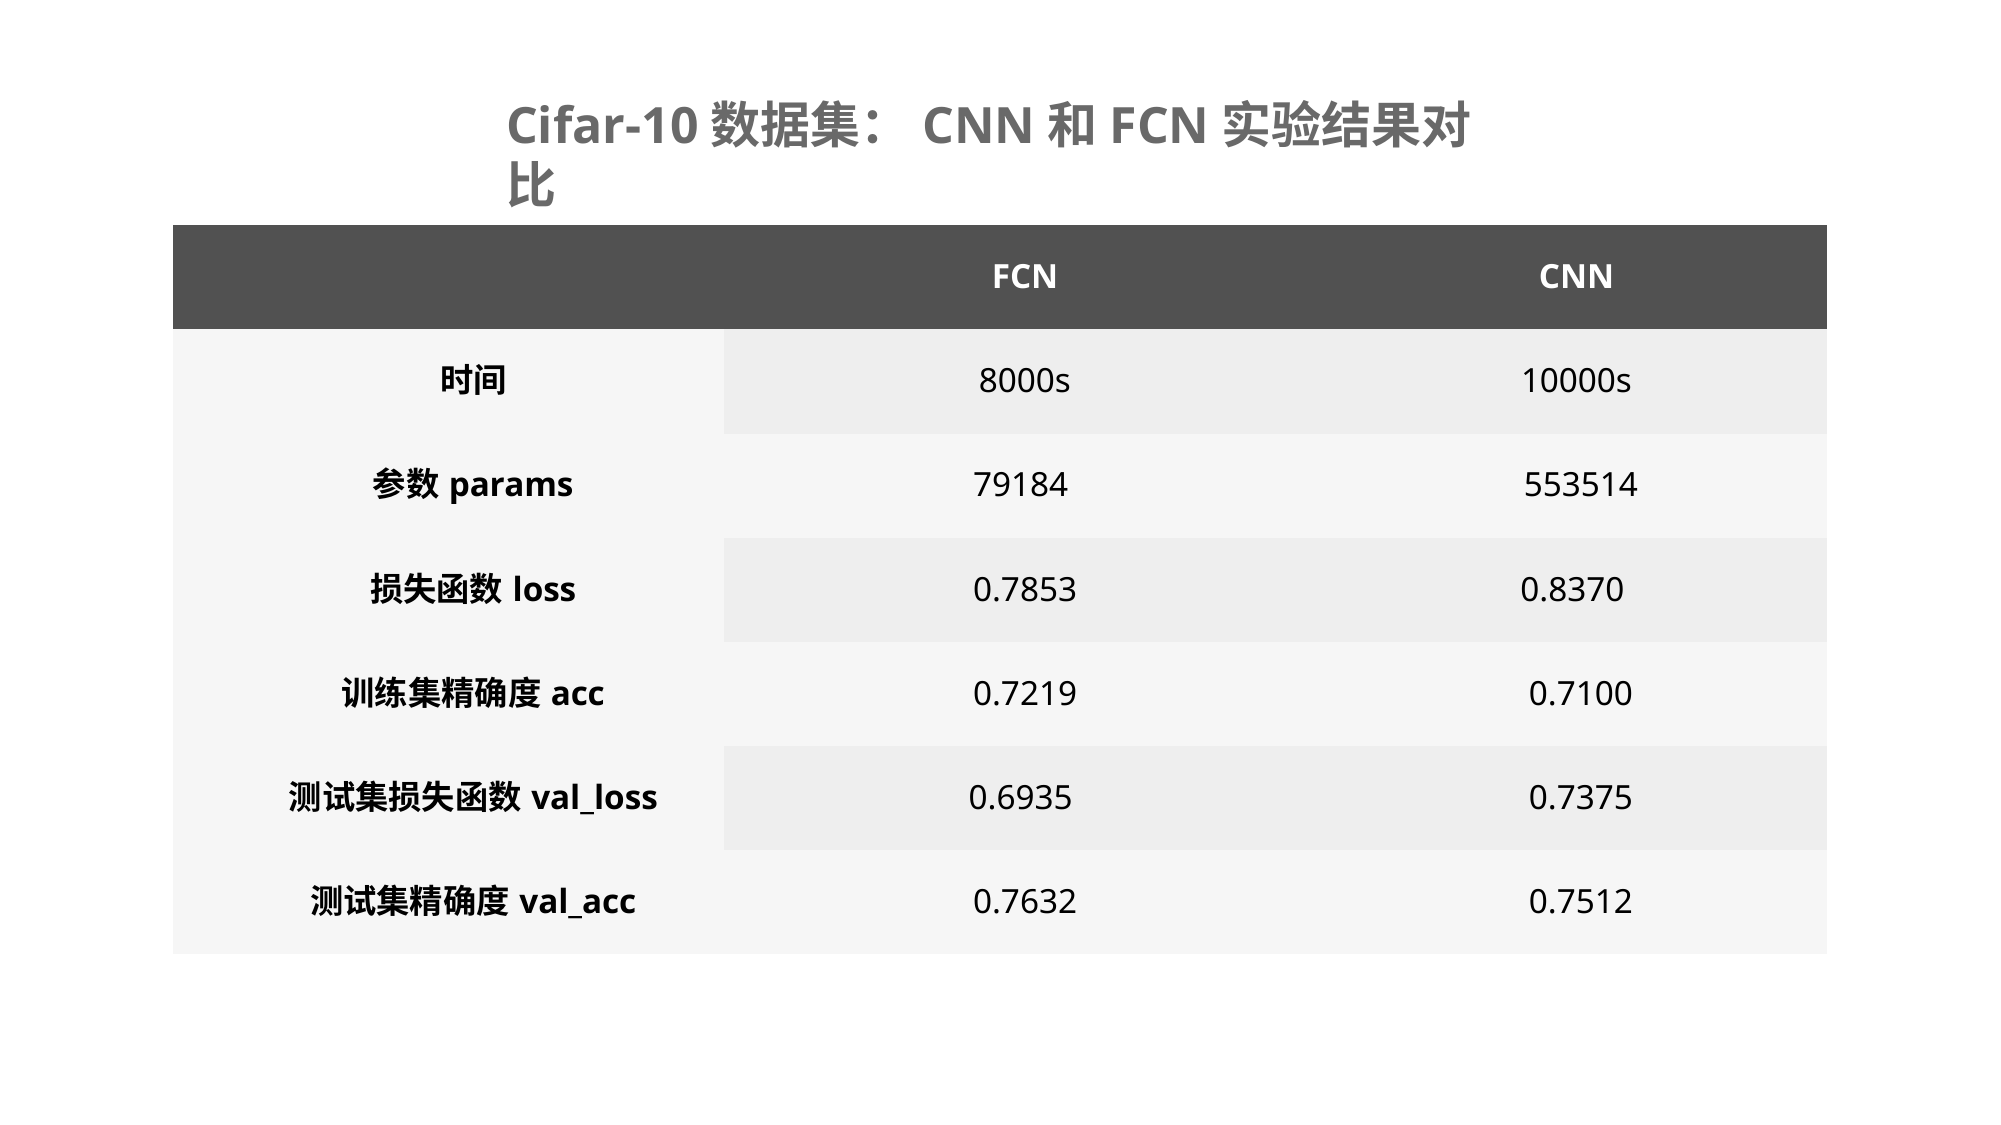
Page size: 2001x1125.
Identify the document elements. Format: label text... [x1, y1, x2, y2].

table_header FCN [724, 225, 1276, 329]
table_cell 79184 [724, 434, 1276, 538]
table_cell 训练集精确度acc [173, 642, 724, 746]
table_header CNN [1276, 225, 1827, 329]
table_cell 0.7100 [1276, 642, 1827, 746]
table_cell 0.7632 [724, 850, 1276, 954]
table_cell 测试集损失函数val_loss [173, 746, 724, 850]
table_cell 参数params [173, 434, 724, 538]
table_header [173, 225, 724, 329]
table_cell 10000s [1276, 329, 1827, 434]
table_cell 0.7853 [724, 538, 1276, 642]
table_cell 553514 [1276, 434, 1827, 538]
text_box Cifar-10数据集：CNN和FCN实验结果对比 [491, 85, 1509, 221]
table_cell 损失函数loss [173, 538, 724, 642]
table_cell 时间 [173, 329, 724, 434]
table_cell 0.6935 [724, 746, 1276, 850]
table_cell 0.7219 [724, 642, 1276, 746]
table_cell 测试集精确度val_acc [173, 850, 724, 954]
table_cell 0.7375 [1276, 746, 1827, 850]
table_cell 8000s [724, 329, 1276, 434]
table_cell 0.8370 [1276, 538, 1827, 642]
table_cell 0.7512 [1276, 850, 1827, 954]
